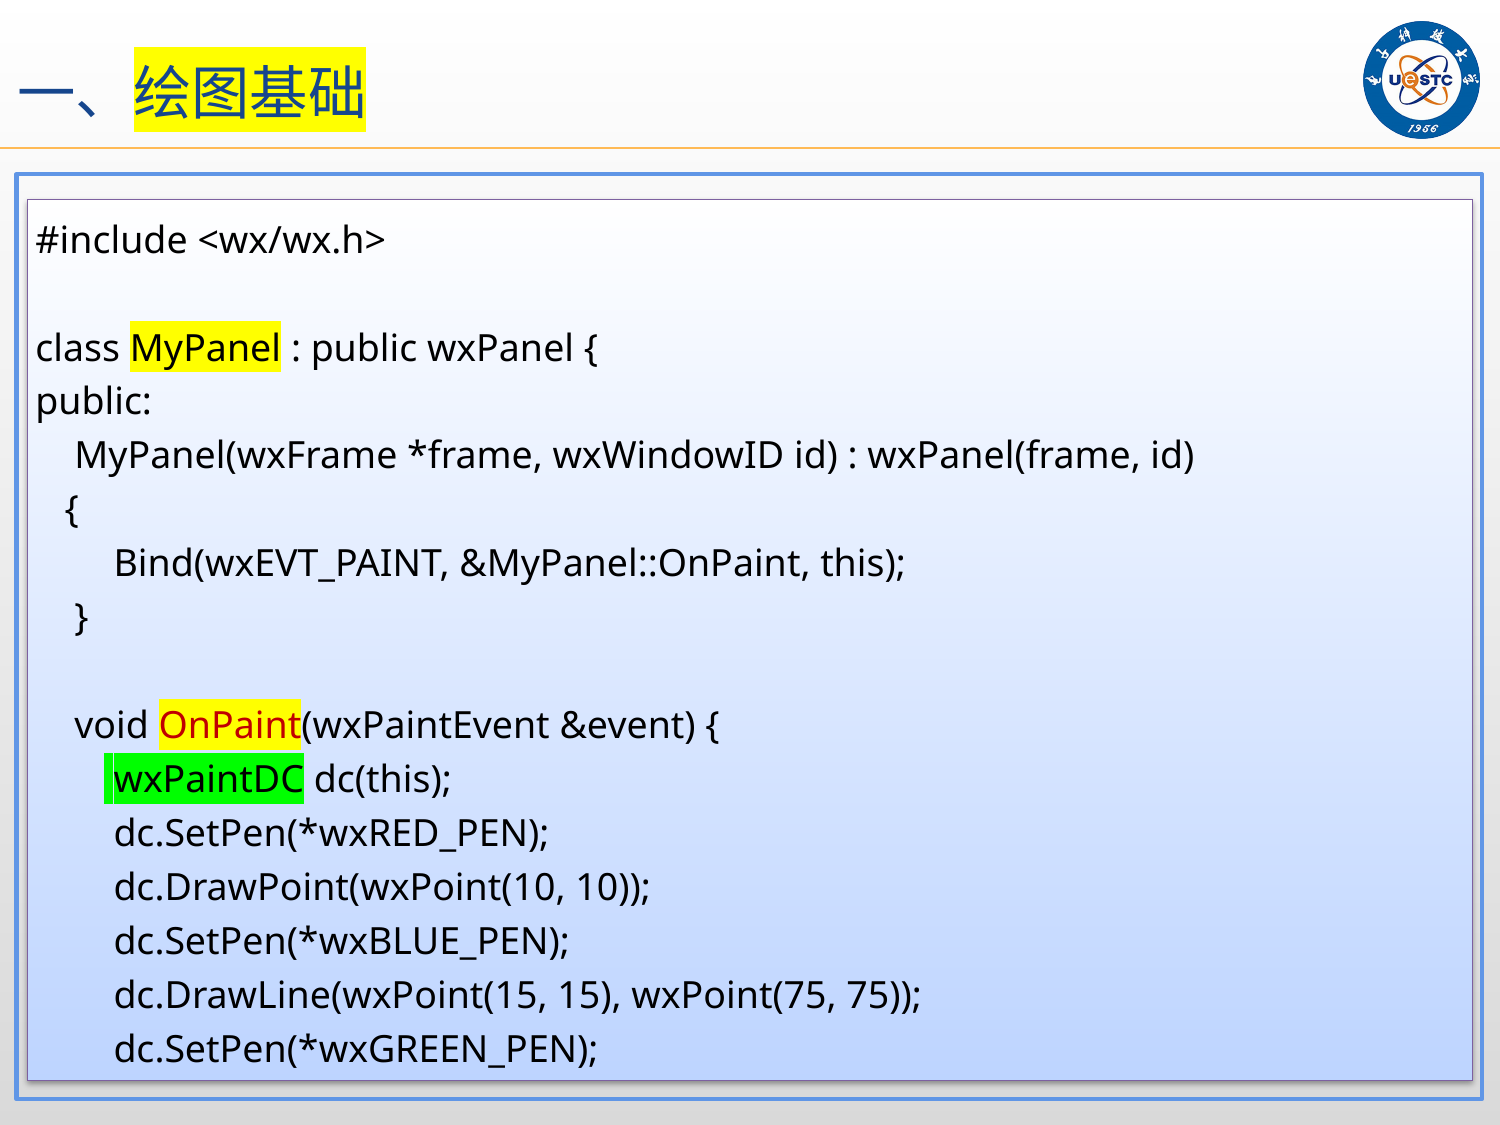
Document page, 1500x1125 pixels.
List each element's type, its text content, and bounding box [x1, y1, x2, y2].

text_box 一、绘图基础 [9, 14, 1340, 134]
text_box #include <wx/wx.h> class MyPanel : public wxPanel { public: MyPanel(wxFrame *frame, wxWindowID id) : wxPanel(frame, id) { Bind(wxEVT_PAINT, &MyPanel::OnPaint, this); } void OnPaint(wxPaintEvent &event) { wxPaintDC dc(this); dc.SetPen(*wxRED_PEN); dc.DrawPoint(wxPoint(10, 10)); dc.SetPen(*wxBLUE_PEN); dc.DrawLine(wxPoint(15, 15), wxPoint(75, 75)); dc.SetPen(*wxGREEN_PEN); [27, 199, 1473, 1081]
picture [1363, 21, 1481, 139]
text_box [14, 172, 1484, 1101]
